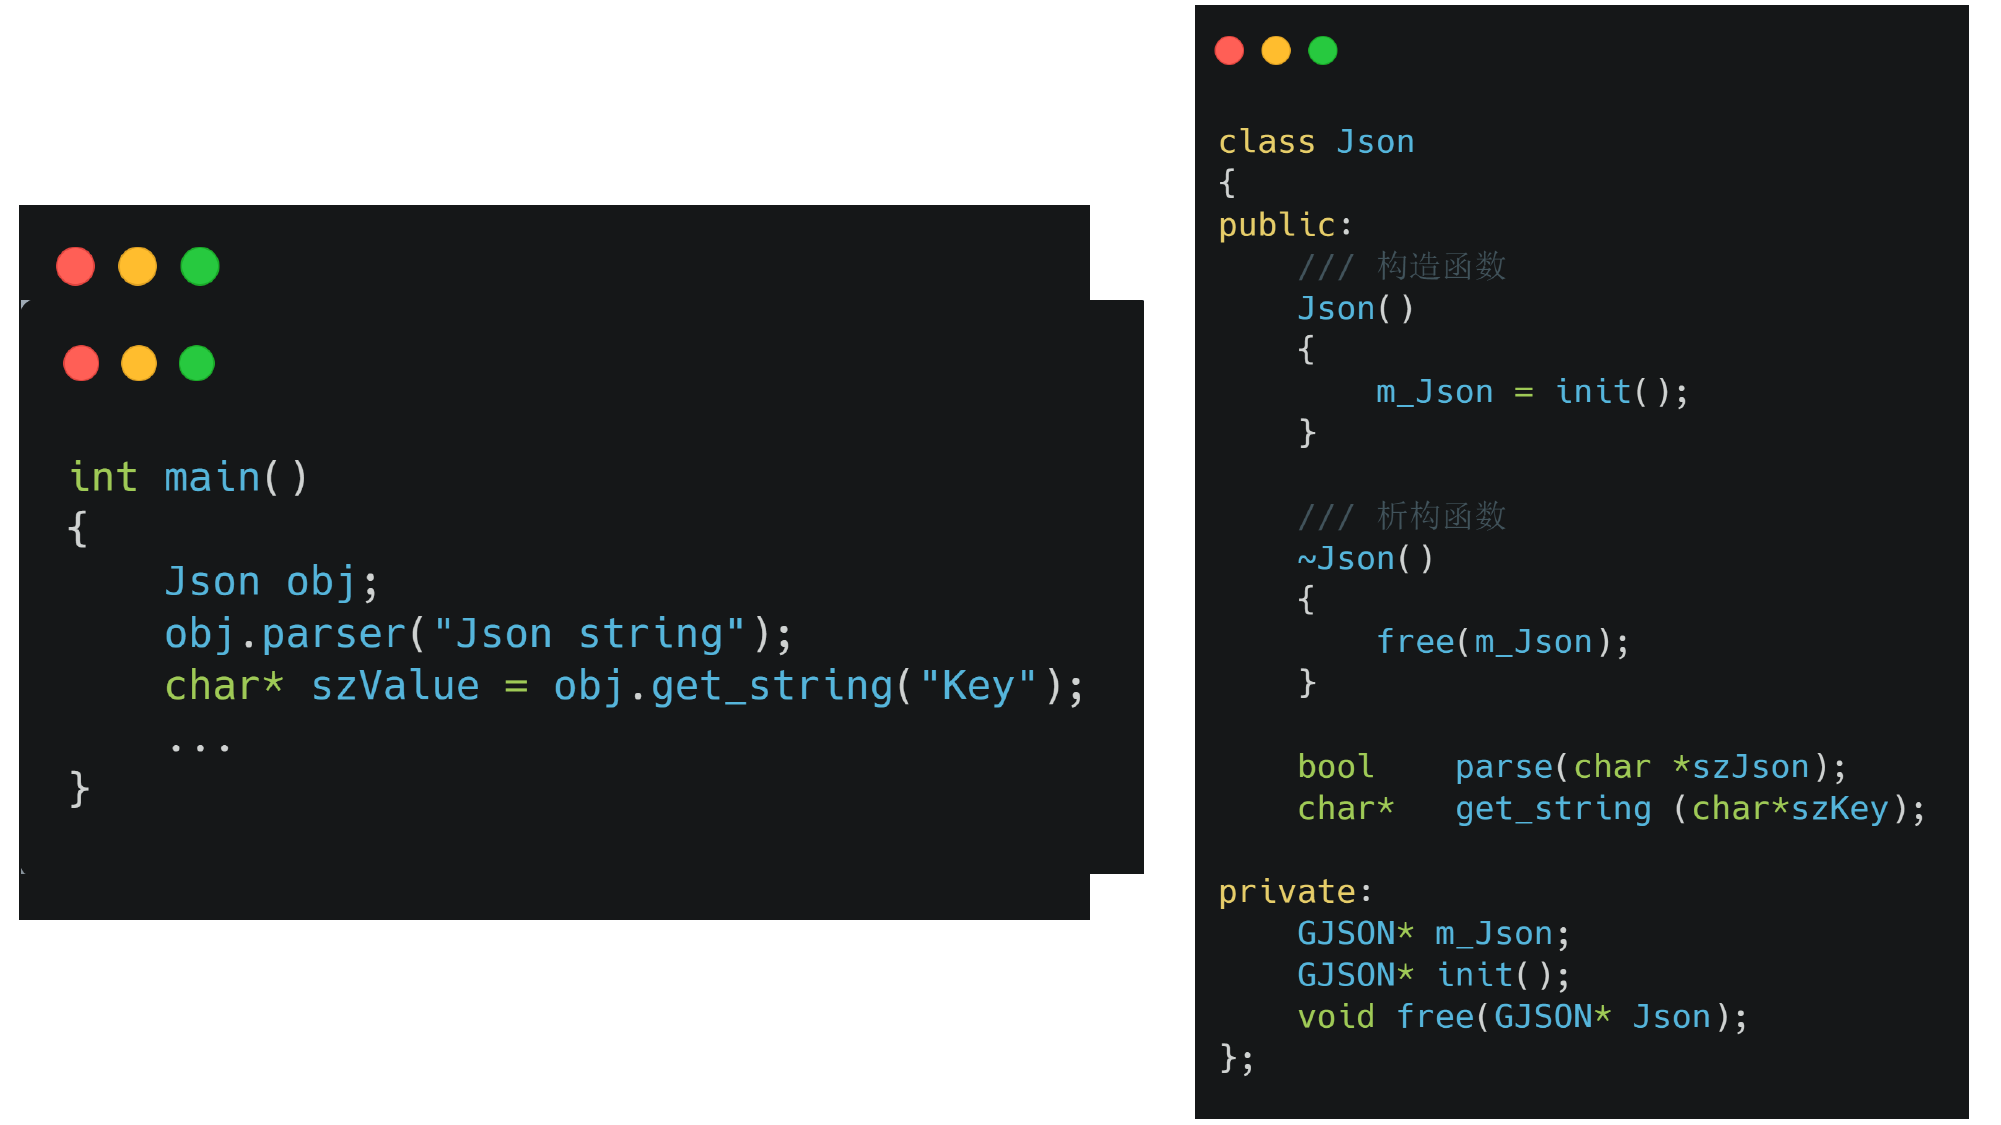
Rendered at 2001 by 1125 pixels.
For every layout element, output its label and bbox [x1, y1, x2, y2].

list [19, 205, 1090, 920]
picture [21, 300, 1144, 874]
picture [1195, 5, 1969, 1120]
